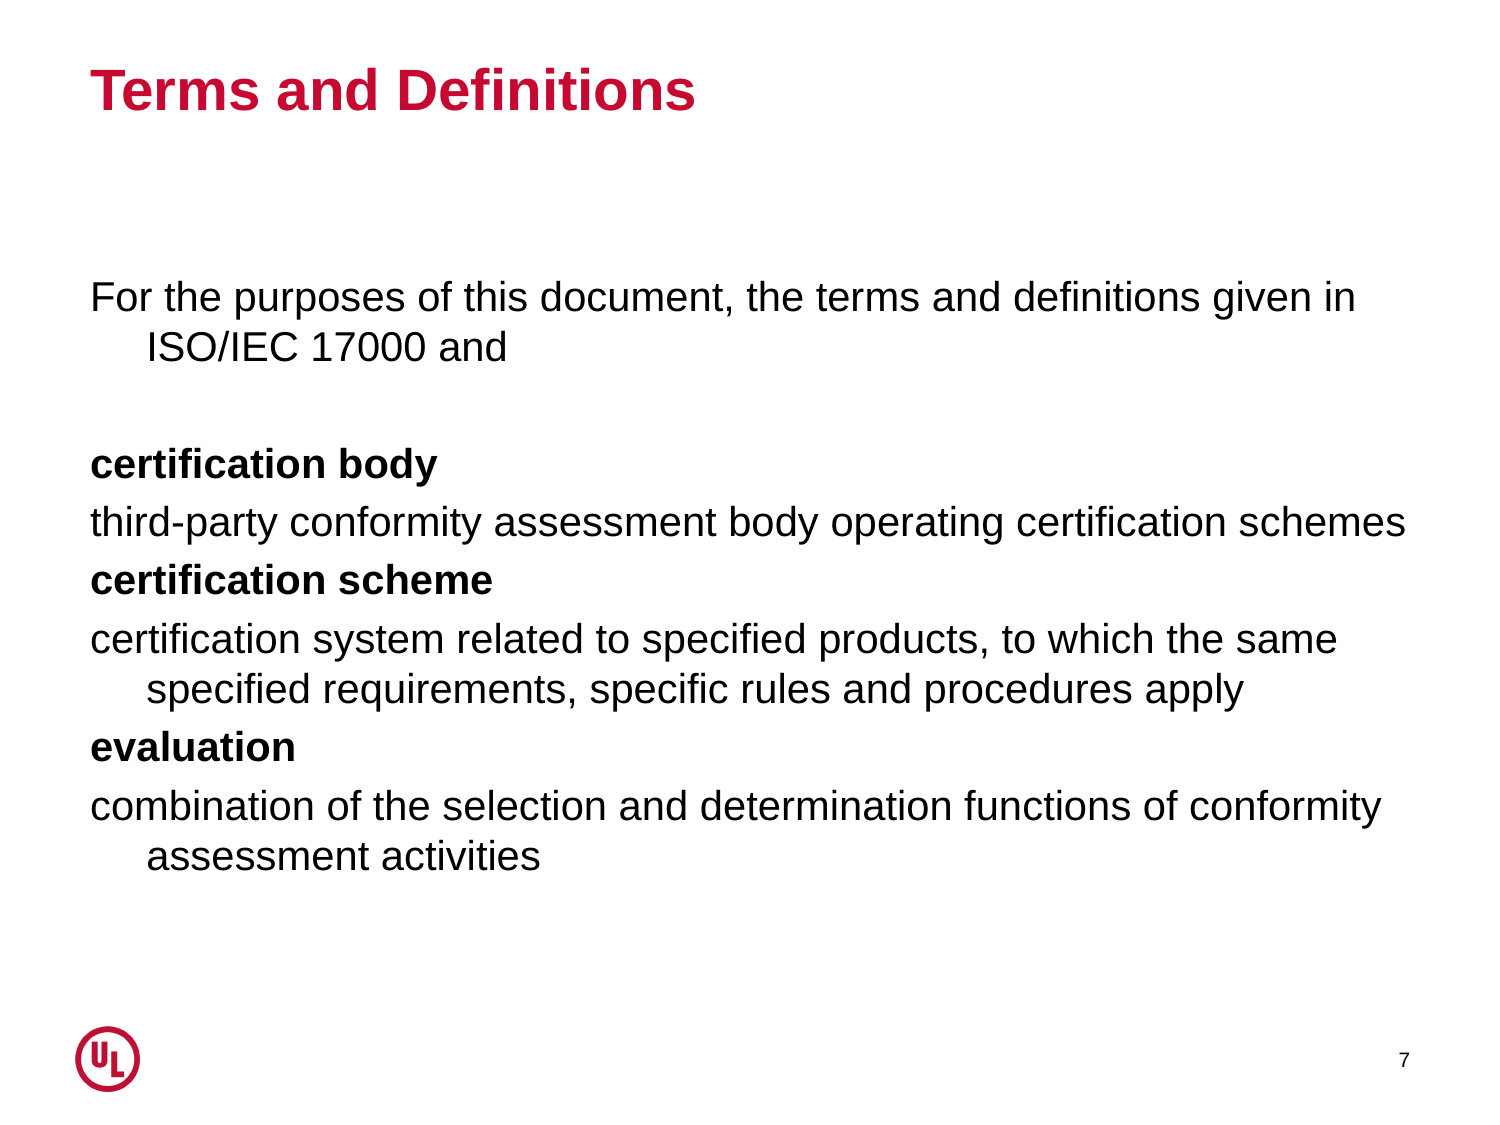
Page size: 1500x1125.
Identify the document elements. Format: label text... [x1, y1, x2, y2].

list For the purposes of this document, the terms and definitions given in ISO/IEC 17000 and certification body third-party conformity assessment body operating certification schemes certification scheme certification system related to specified products, to which the same specified requirements, specific rules and procedures apply evaluation combination of the selection and determination functions of conformity assessment activities [75, 262, 1425, 1005]
title Terms and Definitions [75, 45, 1425, 233]
picture [75, 1026, 140, 1042]
footer [0, 1042, 475, 1103]
slide_number 7 [1319, 1029, 1425, 1090]
